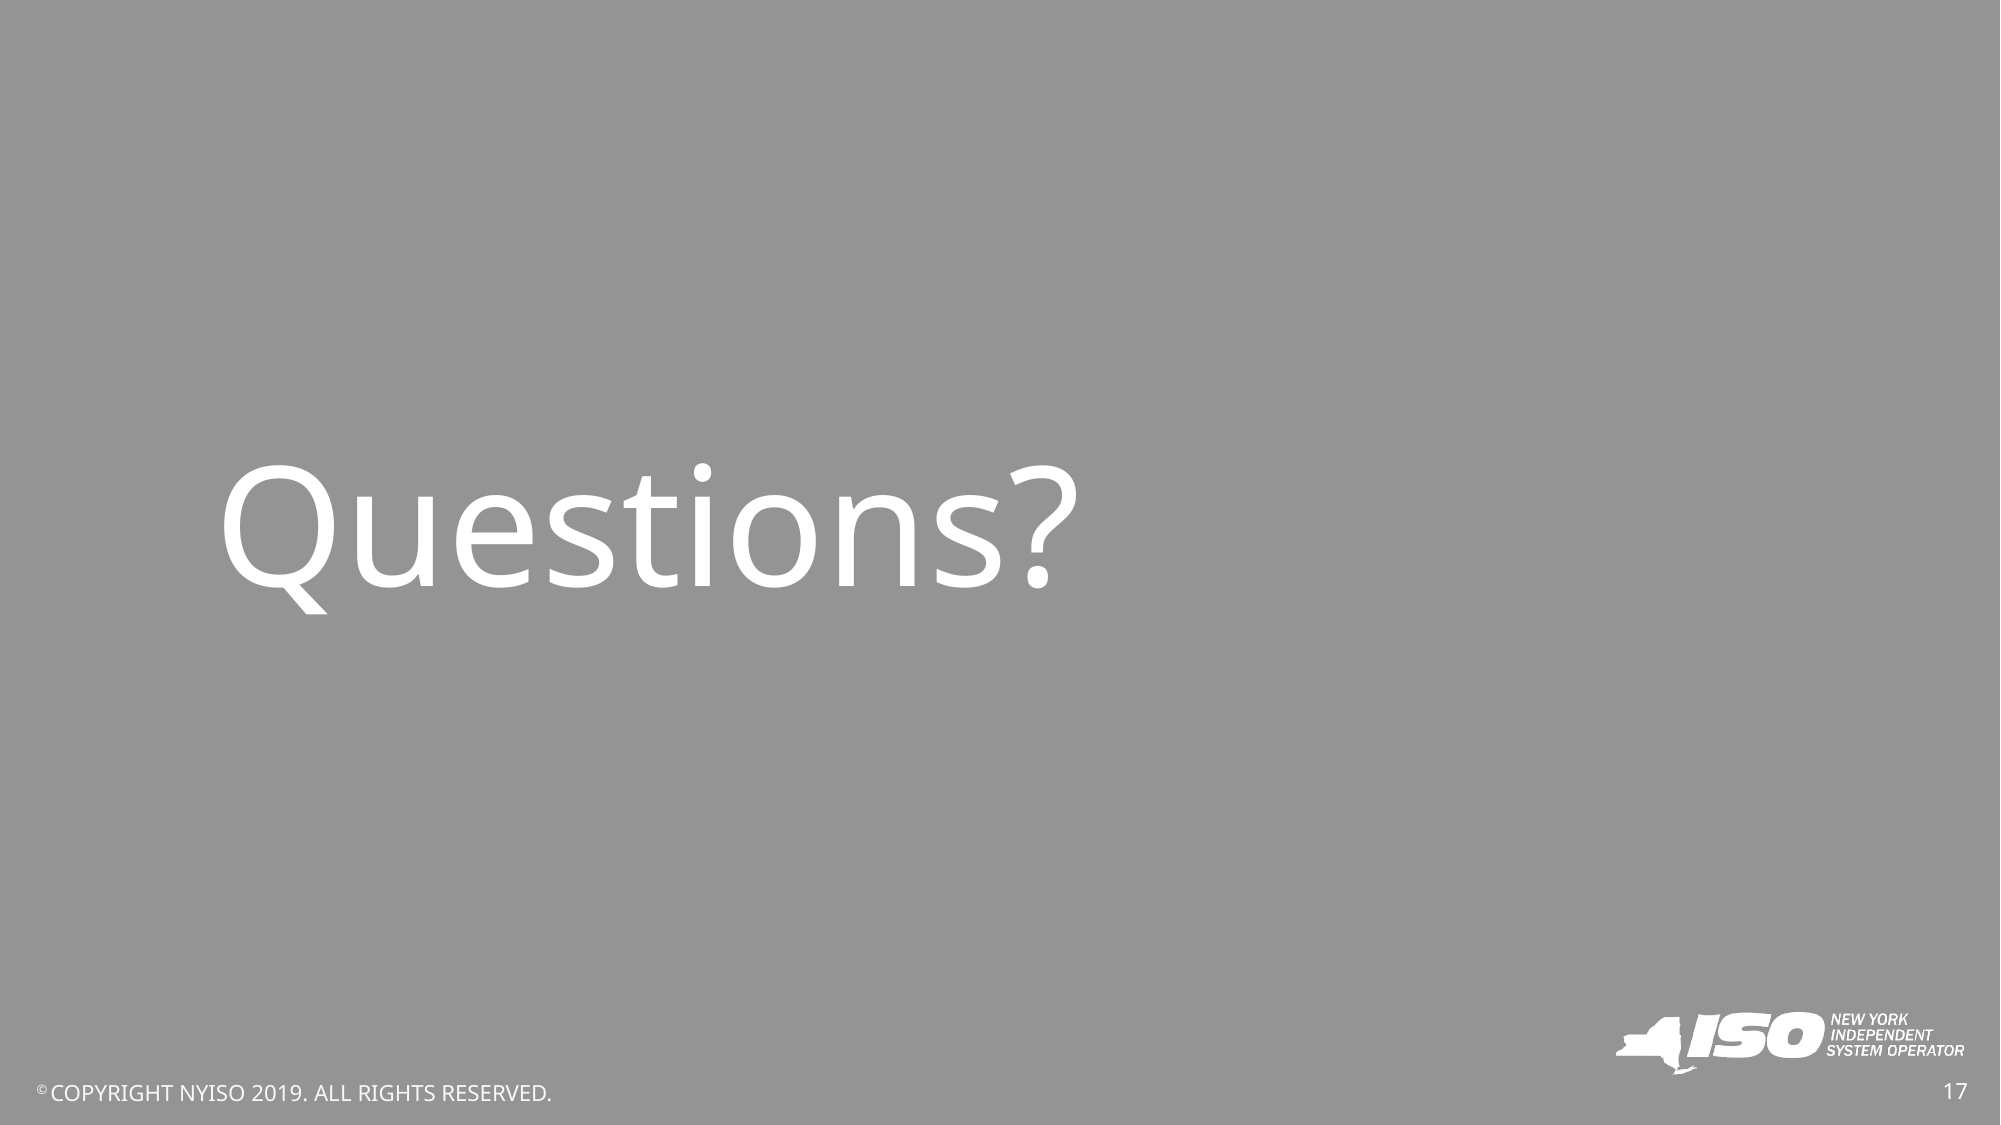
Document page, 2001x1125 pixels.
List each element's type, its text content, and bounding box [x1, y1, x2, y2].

slide_number 17 [1516, 1062, 1984, 1123]
text_box Questions? [200, 412, 1484, 592]
picture [1616, 1012, 1964, 1062]
